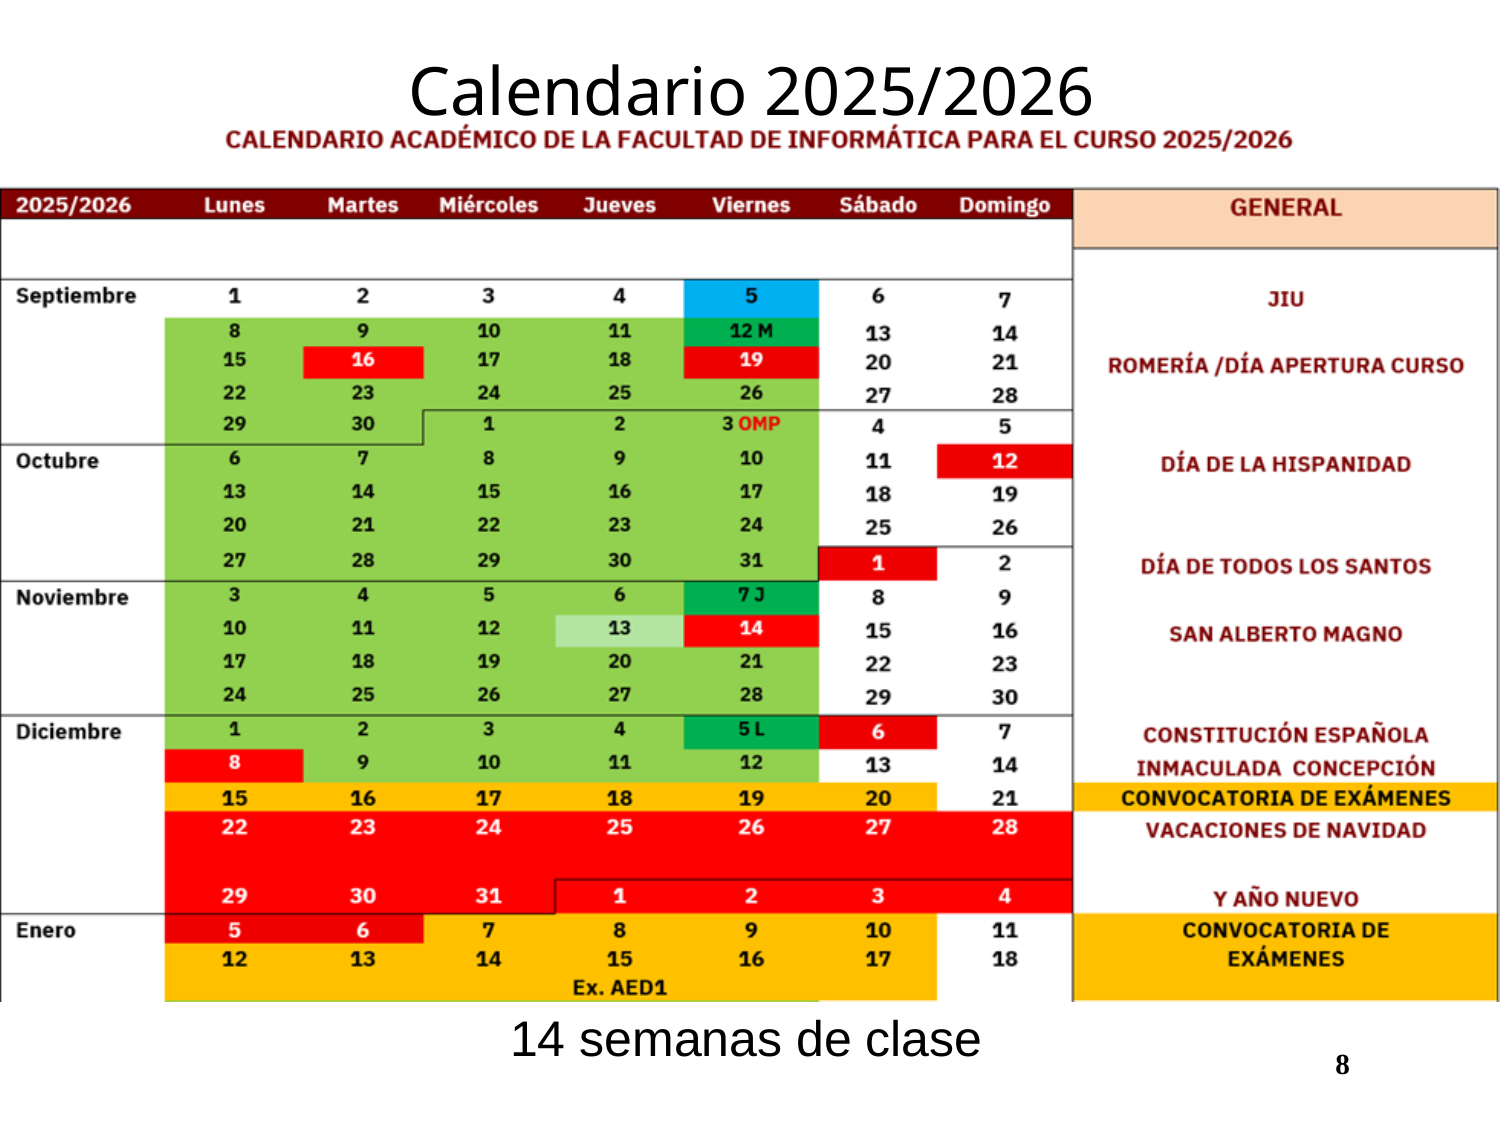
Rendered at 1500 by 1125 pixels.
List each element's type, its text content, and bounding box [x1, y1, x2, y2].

text_box Calendario 2025/2026 [39, 7, 1465, 121]
footer 8 [512, 1037, 1438, 1100]
picture [0, 123, 1500, 1002]
text_box 14 semanas de clase [495, 1009, 1009, 1075]
